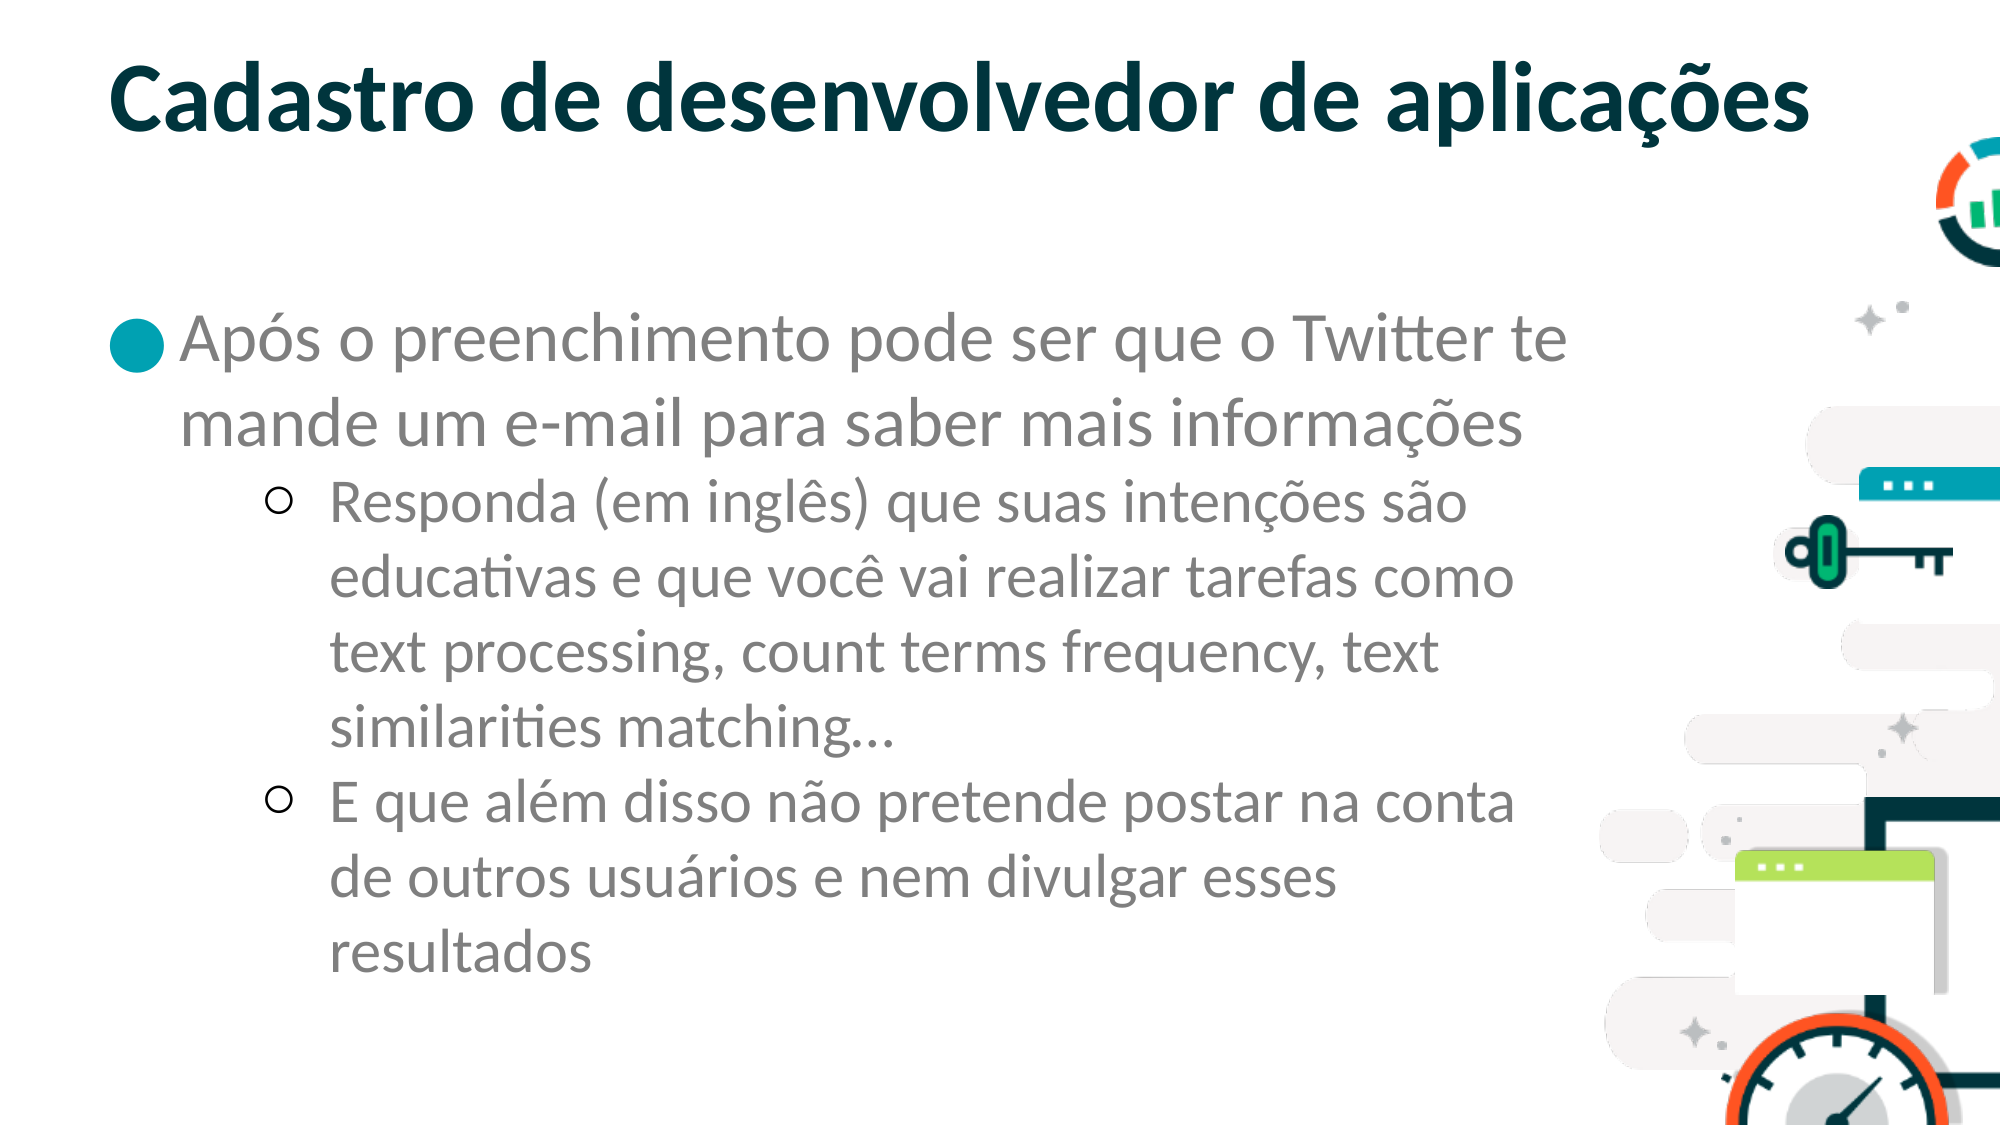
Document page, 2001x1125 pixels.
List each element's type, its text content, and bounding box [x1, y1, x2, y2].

picture [1936, 137, 2000, 267]
picture [1896, 301, 1909, 313]
subtitle Após o preenchimento pode ser que o Twitter te mande um e-mail para saber mais informações Responda (em inglês) que suas intenções são educativas e que você vai realizar tarefas como text processing, count terms frequency, text similarities matching… E que além disso não pretende postar na conta de outros usuários e nem divulgar esses resultados [89, 249, 1590, 1025]
picture [1854, 304, 1886, 336]
picture [1599, 406, 2000, 1125]
title Cadastro de desenvolvedor de aplicações [94, 0, 1892, 199]
